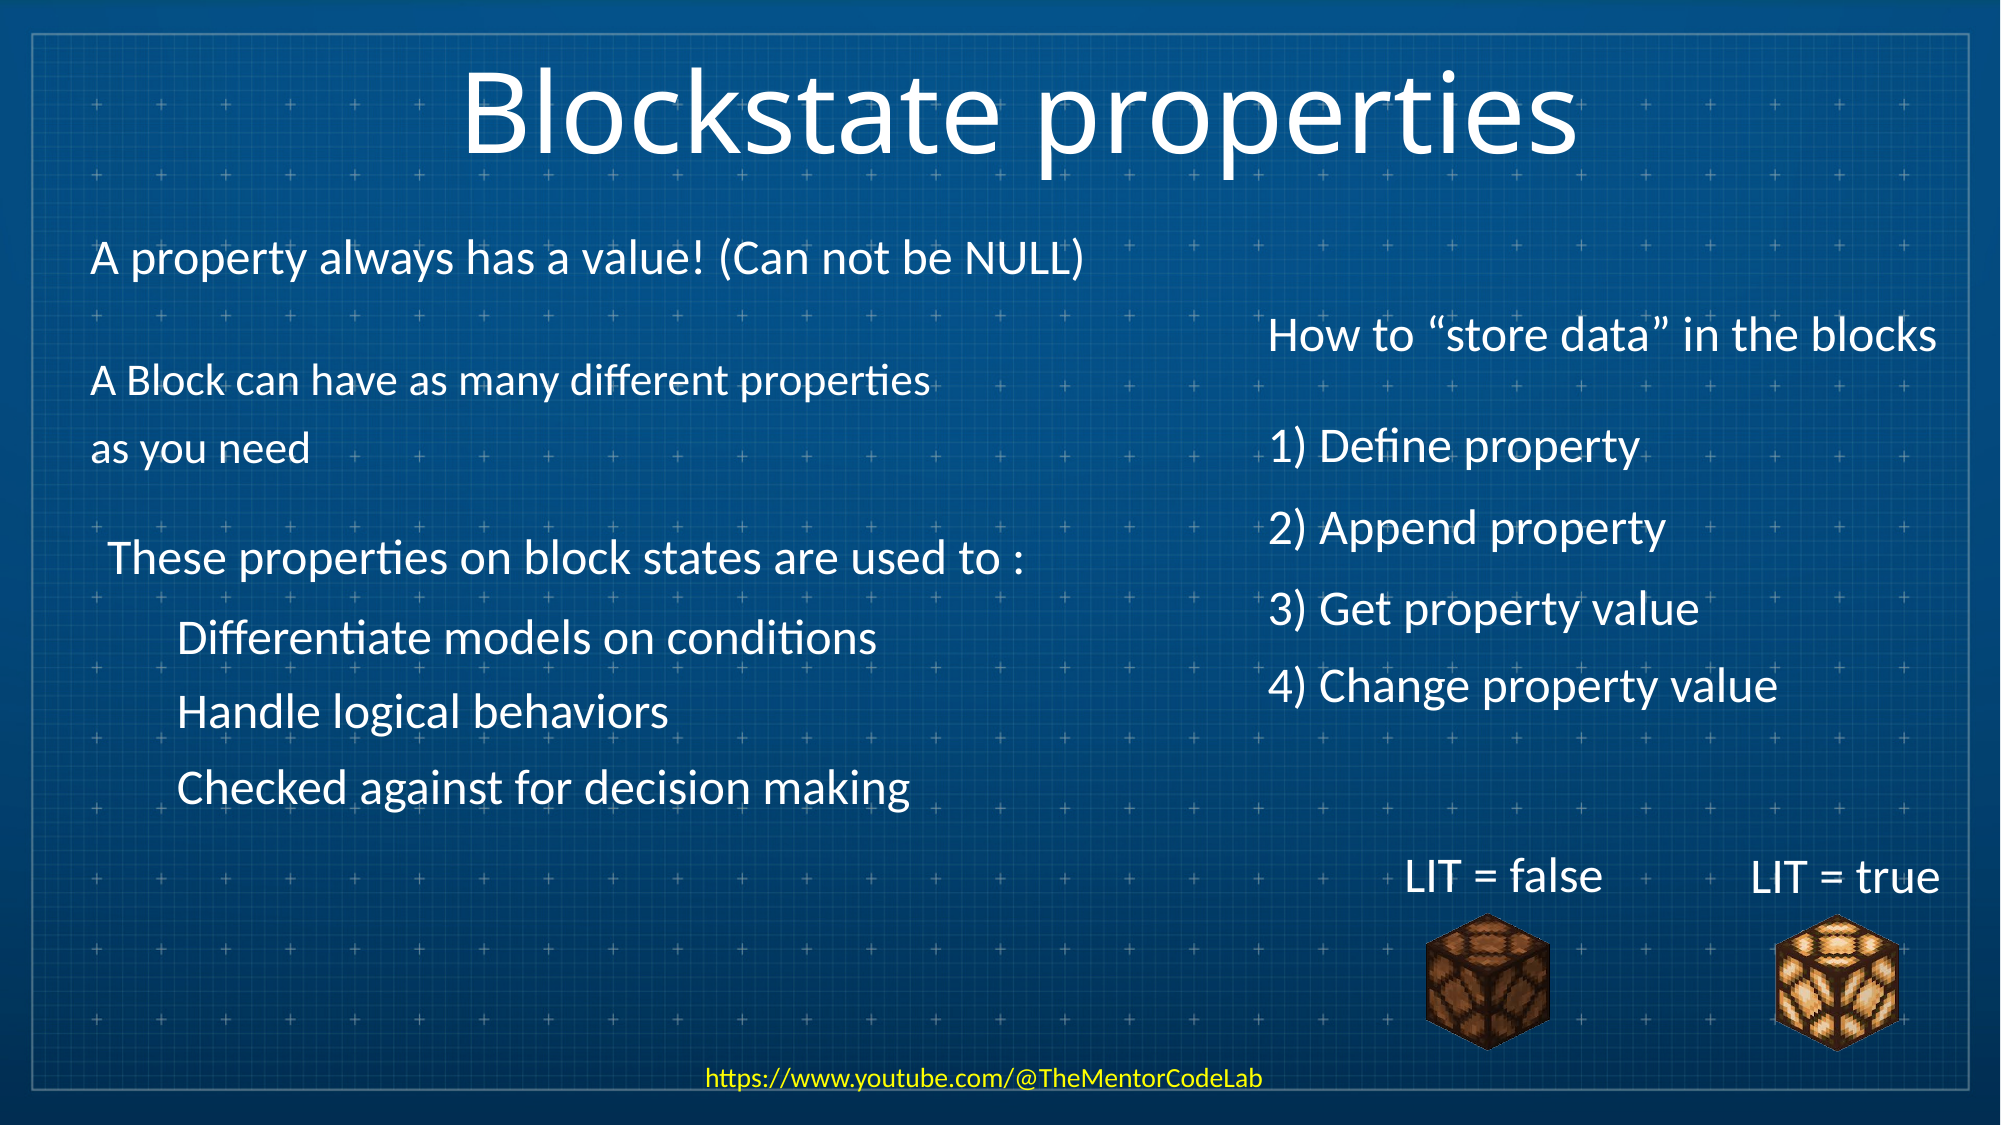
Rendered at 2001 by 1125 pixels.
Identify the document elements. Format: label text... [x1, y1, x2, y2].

text_box 2) Append property [1252, 493, 1966, 564]
text_box 1) Define property [1252, 411, 1966, 482]
text_box https://www.youtube.com/@TheMentorCodeLab [690, 1056, 1310, 1102]
text_box Checked against for decision making [161, 753, 936, 823]
text_box A Block can have as many different properties as you need [75, 348, 960, 483]
text_box Blockstate properties [161, 47, 1878, 185]
text_box 3) Get property value [1252, 575, 1966, 645]
text_box These properties on block states are used to : [92, 523, 1487, 594]
text_box Differentiate models on conditions [161, 604, 906, 674]
text_box A property always has a value! (Can not be NULL) [75, 223, 1110, 294]
text_box Handle logical behaviors [161, 677, 875, 748]
text_box LIT = false [1389, 842, 1620, 912]
subtitle How to “store data” in the blocks [1252, 300, 1966, 371]
text_box 4) Change property value [1252, 651, 1966, 722]
picture [0, 0, 2001, 1125]
text_box LIT = true [1735, 843, 1966, 913]
